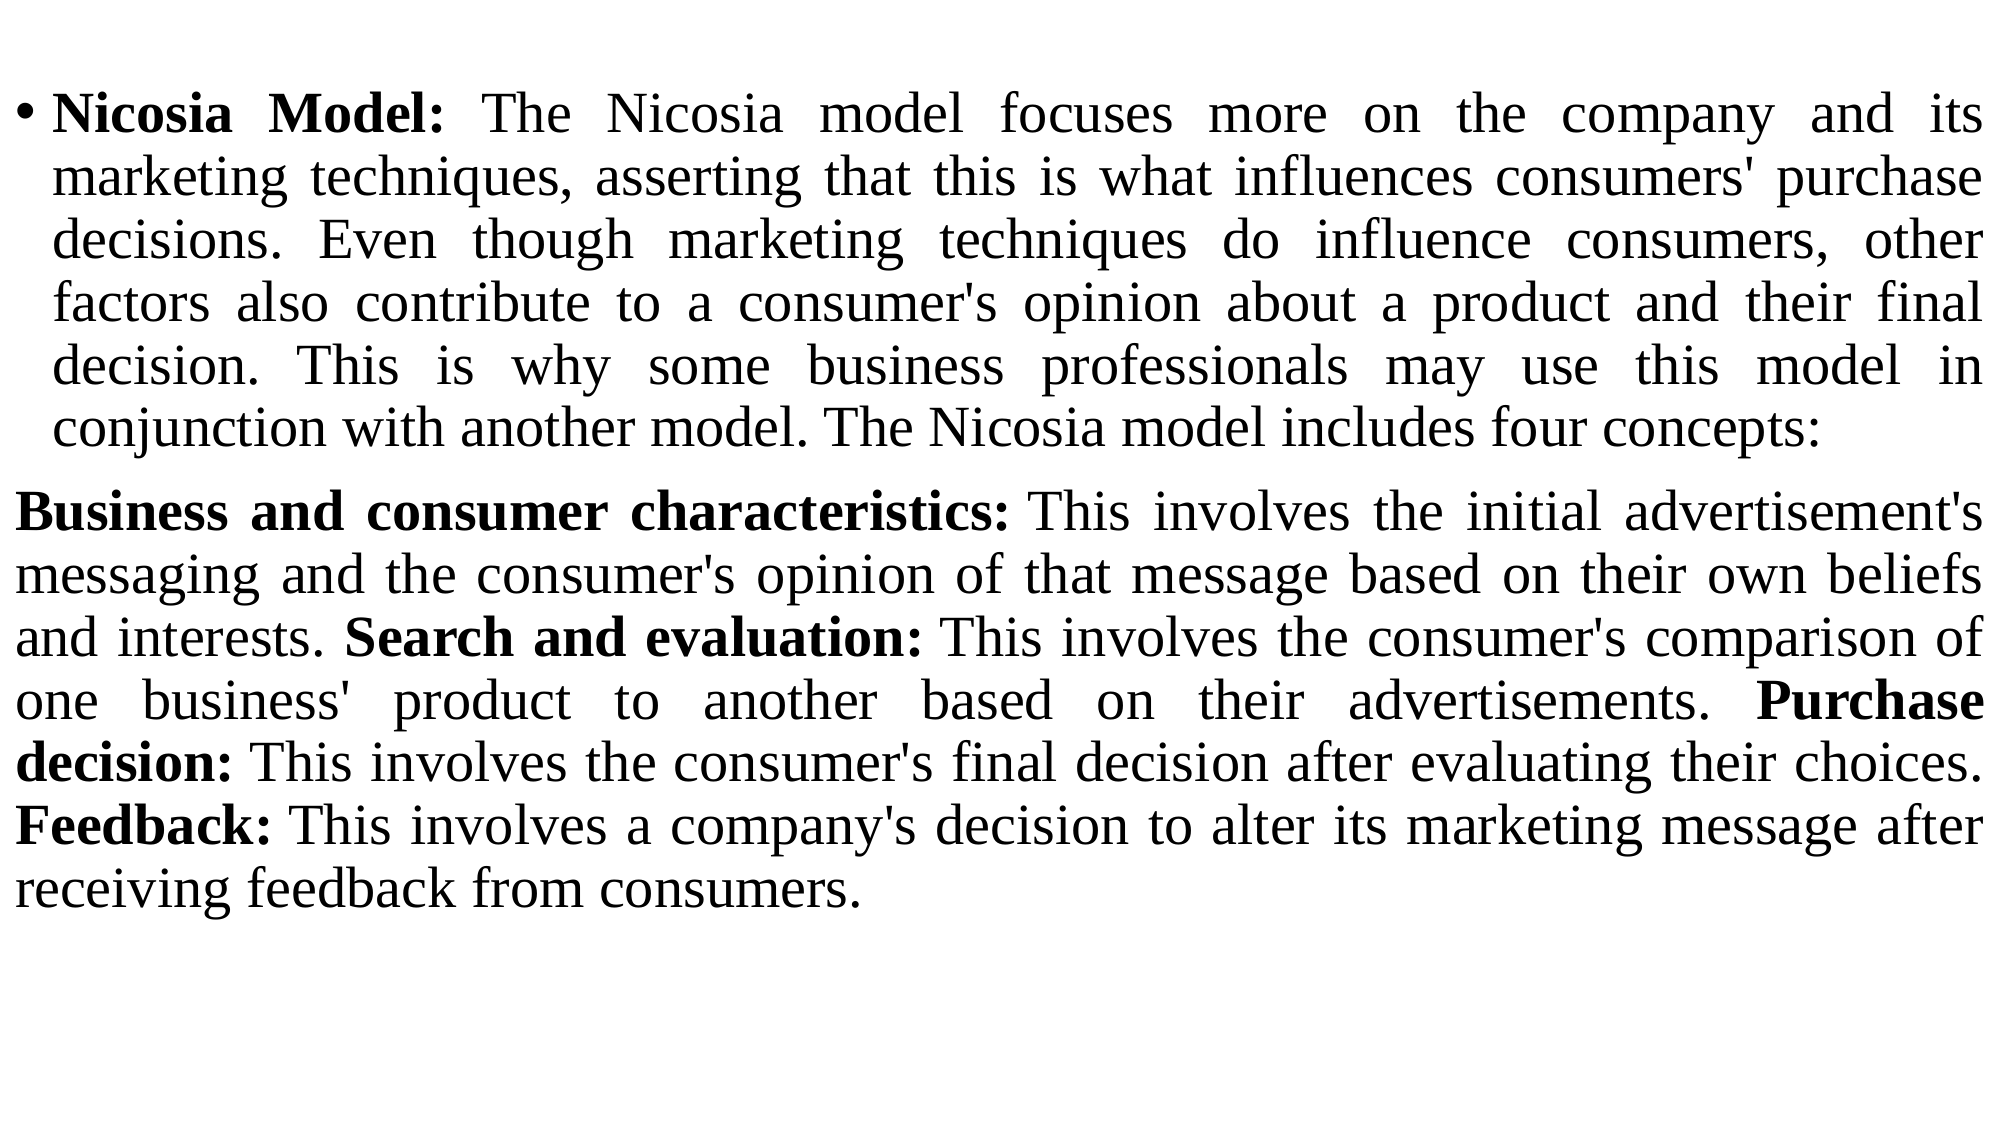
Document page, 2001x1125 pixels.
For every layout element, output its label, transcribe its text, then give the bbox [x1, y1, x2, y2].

list Nicosia Model: The Nicosia model focuses more on the company and its marketing techniques, asserting that this is what influences consumers' purchase decisions. Even though marketing techniques do influence consumers, other factors also contribute to a consumer's opinion about a product and their final decision. This is why some business professionals may use this model in conjunction with another model. The Nicosia model includes four concepts: Business and consumer characteristics: This involves the initial advertisement's messaging and the consumer's opinion of that message based on their own beliefs and interests. Search and evaluation: This involves the consumer's comparison of one business' product to another based on their advertisements. Purchase decision: This involves the consumer's final decision after evaluating their choices. Feedback: This involves a company's decision to alter its marketing message after receiving feedback from consumers. [0, 75, 2000, 1101]
